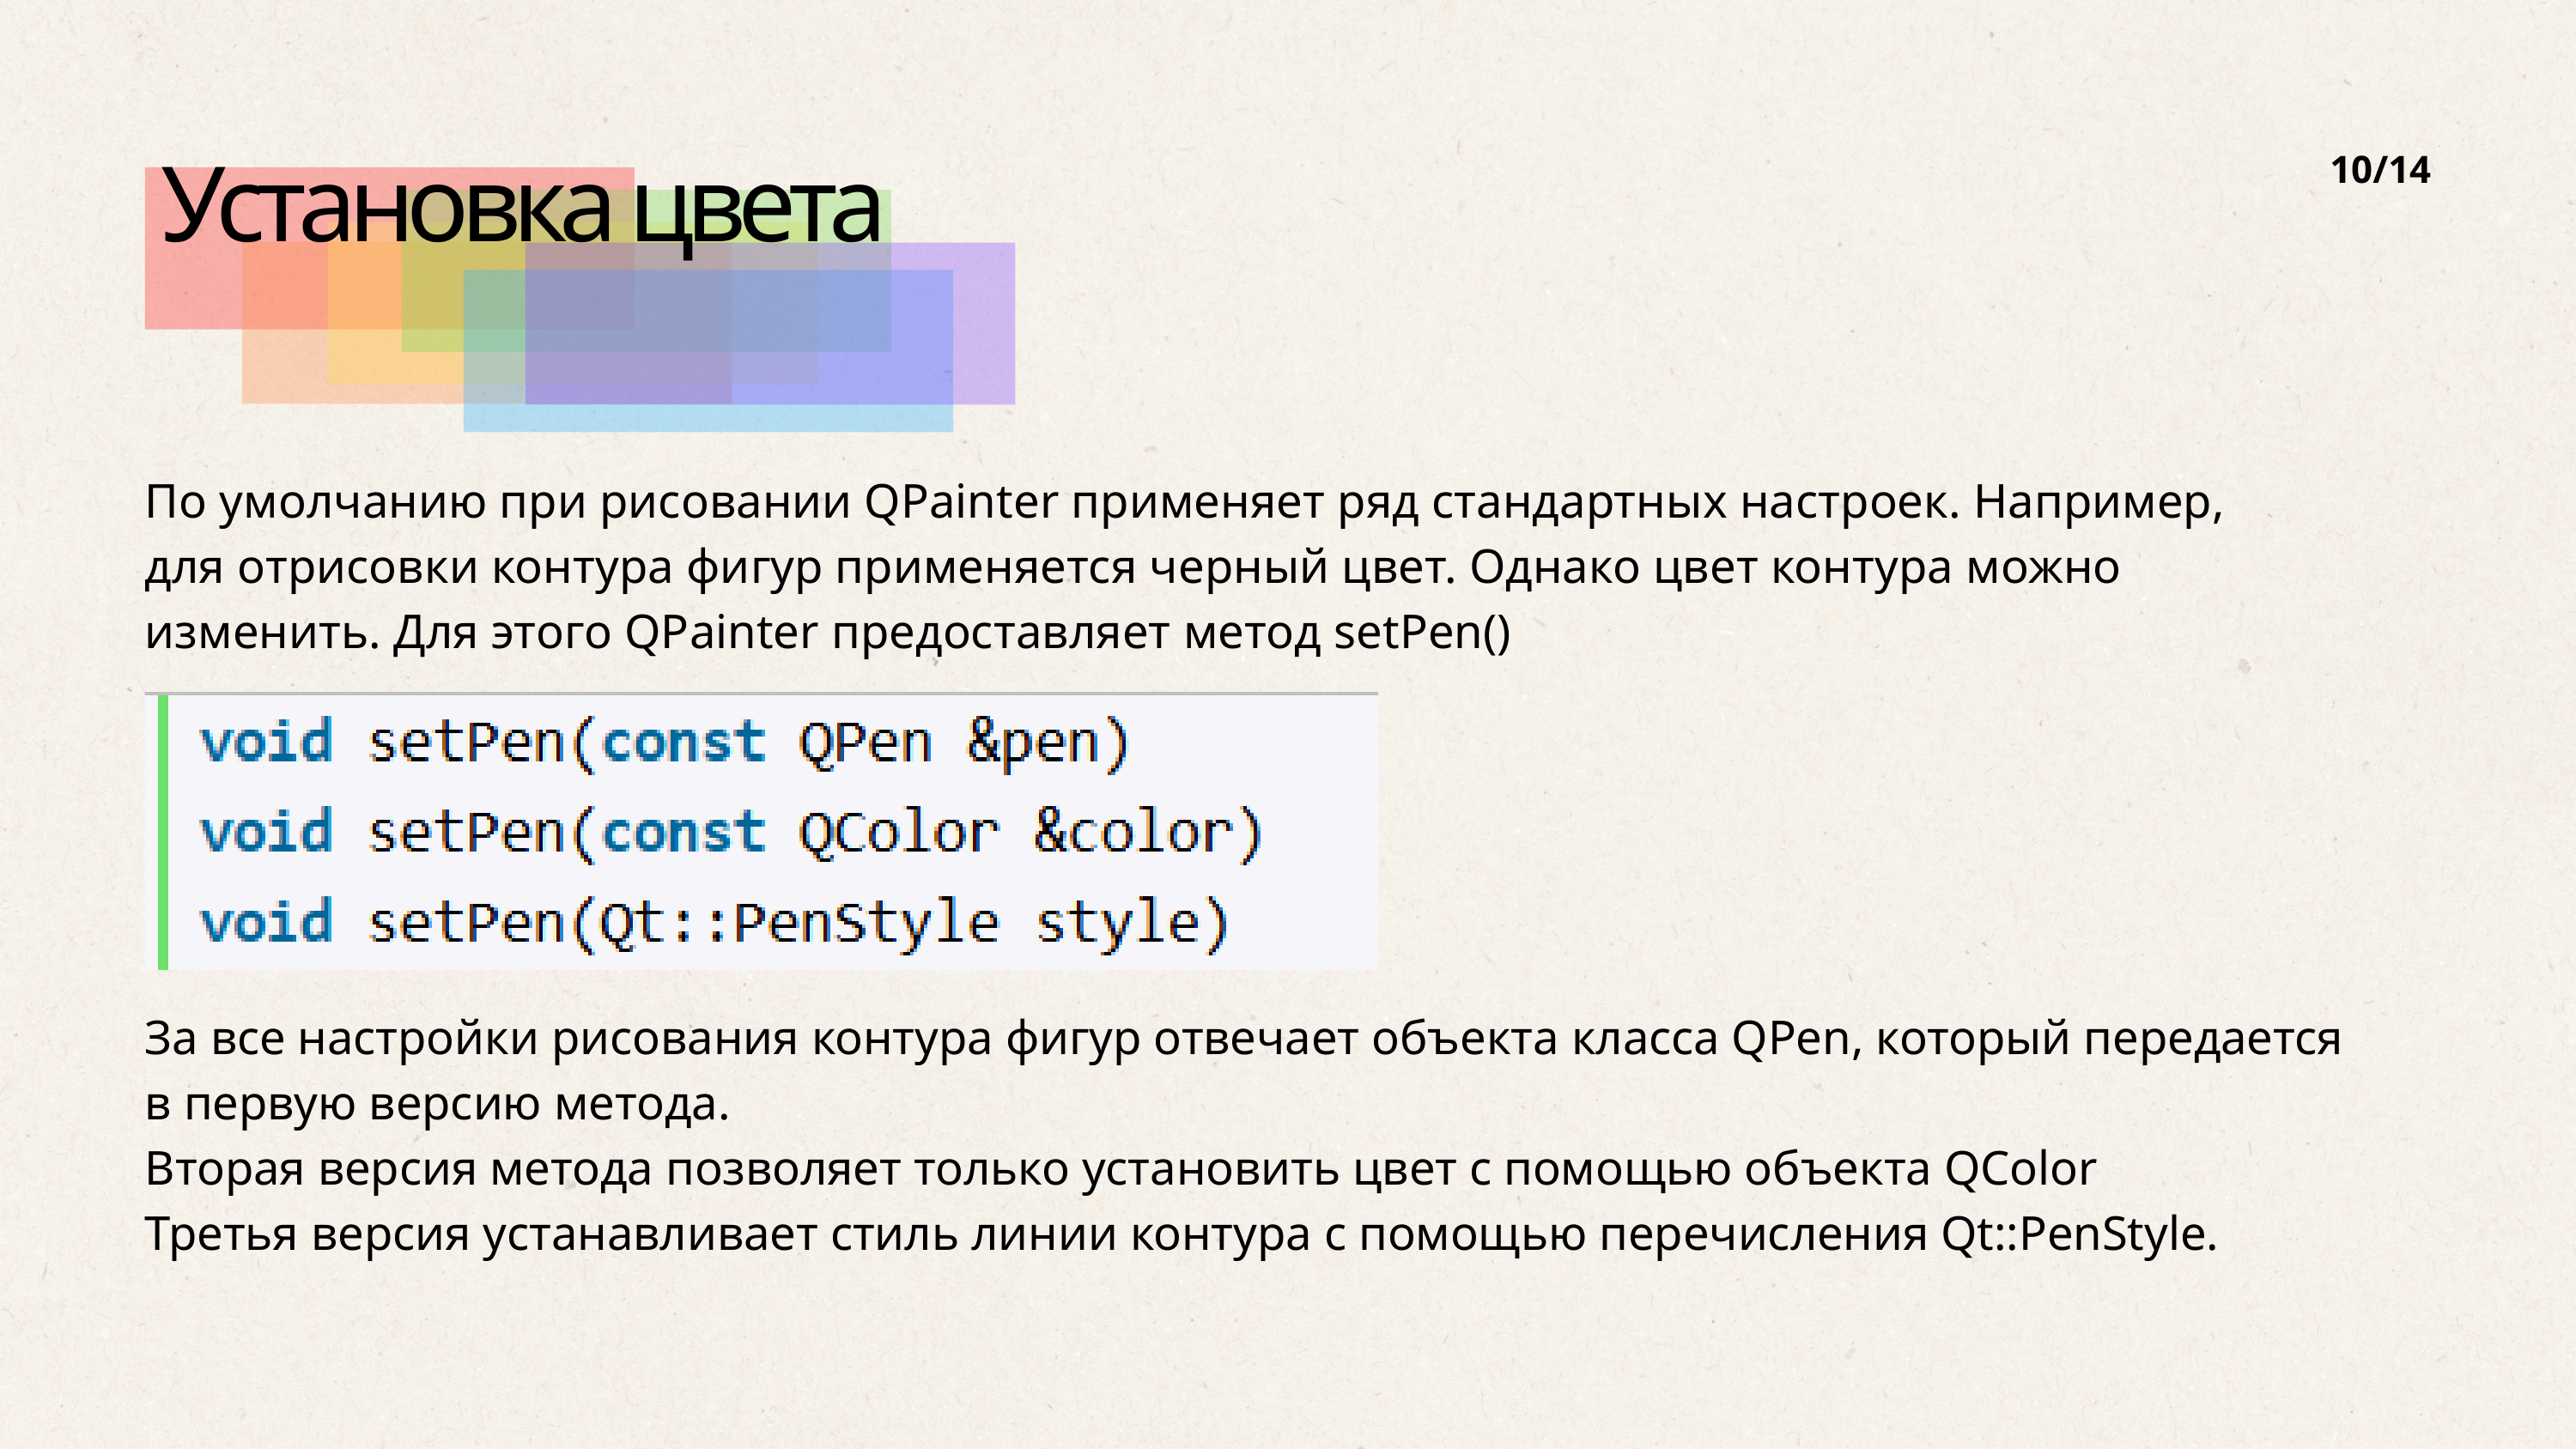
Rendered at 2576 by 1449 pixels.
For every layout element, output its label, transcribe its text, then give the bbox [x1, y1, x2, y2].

text_box [0, 0, 2576, 1449]
text_box [144, 692, 1379, 970]
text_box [144, 167, 1016, 433]
text_box 10/14 [1822, 137, 2432, 191]
text_box По умолчанию при рисовании QPainter применяет ряд стандартных настроек. Например, для отрисовки контура фигур применяется черный цвет. Однако цвет контура можно изменить. Для этого QPainter предоставляет метод setPen() [144, 461, 2234, 658]
text_box За все настройки рисования контура фигур отвечает объекта класса QPen, который передается в первую версию метода. Вторая версия метода позволяет только установить цвет с помощью объекта QColor Третья версия устанавливает стиль линии контура с помощью перечисления Qt::PenStyle. [144, 998, 2360, 1325]
text_box Установка цвета [80, 158, 888, 367]
